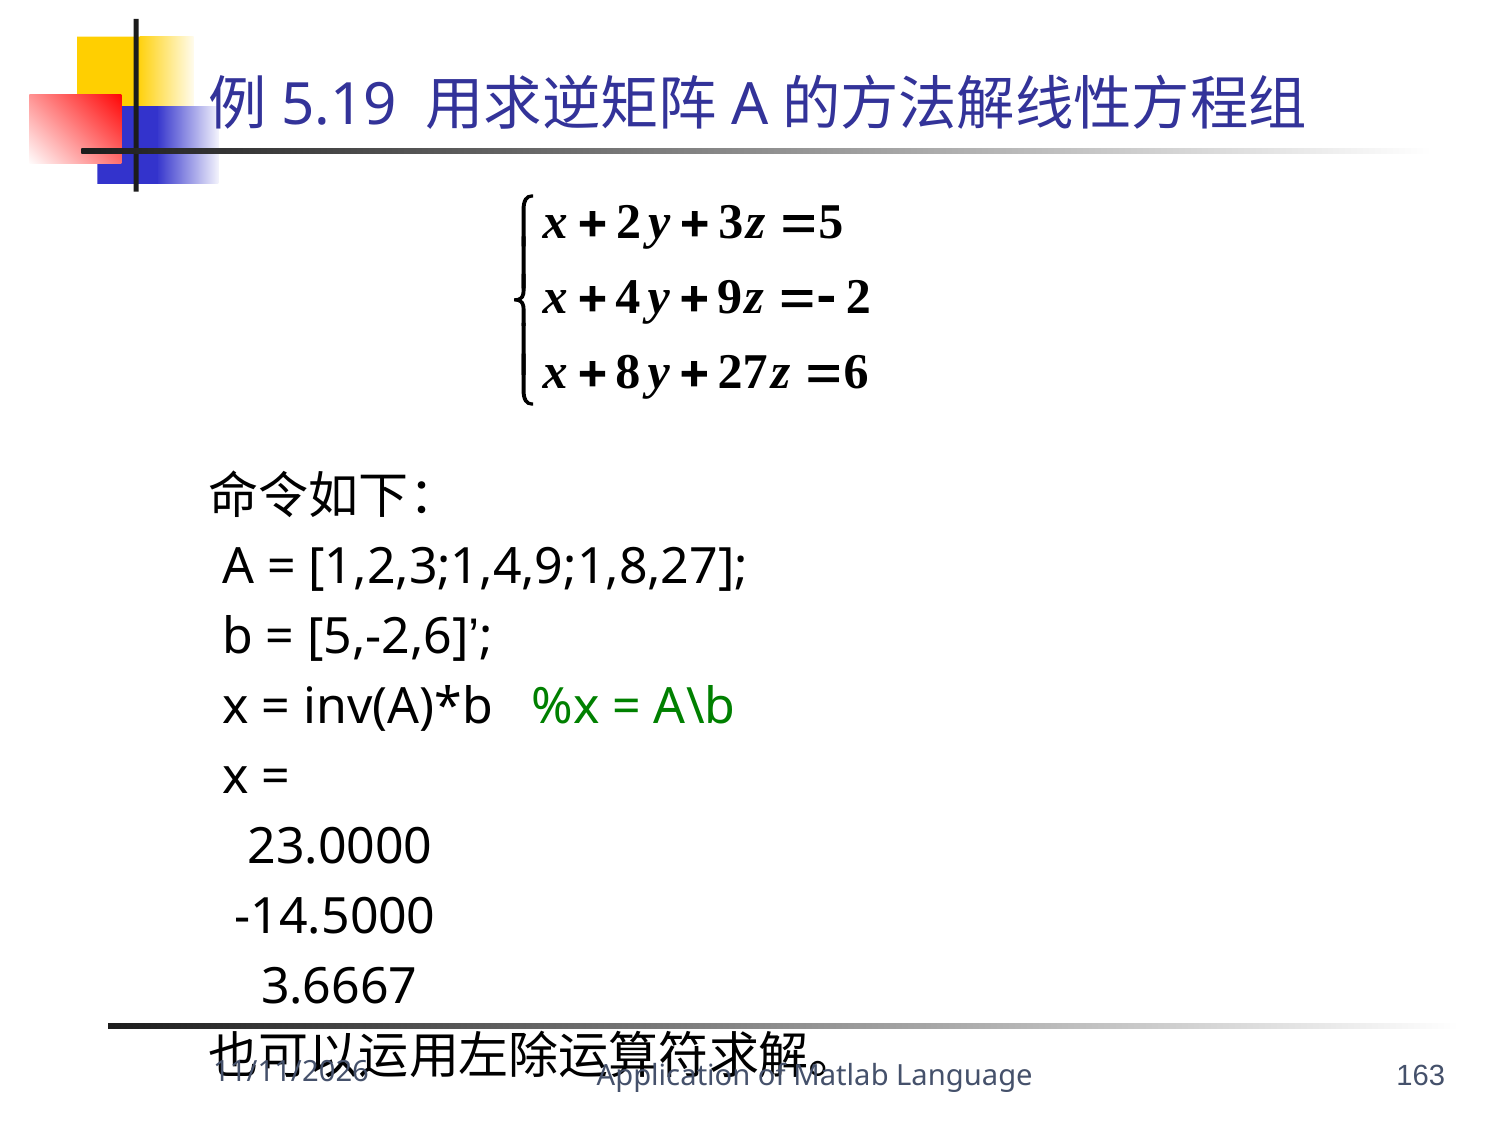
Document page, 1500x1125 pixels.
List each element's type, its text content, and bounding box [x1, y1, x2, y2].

title 例5.19 用求逆矩阵A的方法解线性方程组 [193, 0, 1473, 144]
text_box 2021/9/8 [190, 1024, 504, 1100]
list 命令如下： A = [1,2,3;1,4,9;1,8,27]; b = [5,-2,6]’; x = inv(A)*b %x = A\b x = 23.0000 -14.5000 3.6667 也可以运用左除运算符求解。 [193, 456, 1469, 1006]
text_box 163 [1128, 1024, 1468, 1100]
text_box Application of Matlab Language [549, 1024, 1081, 1100]
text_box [507, 190, 875, 410]
